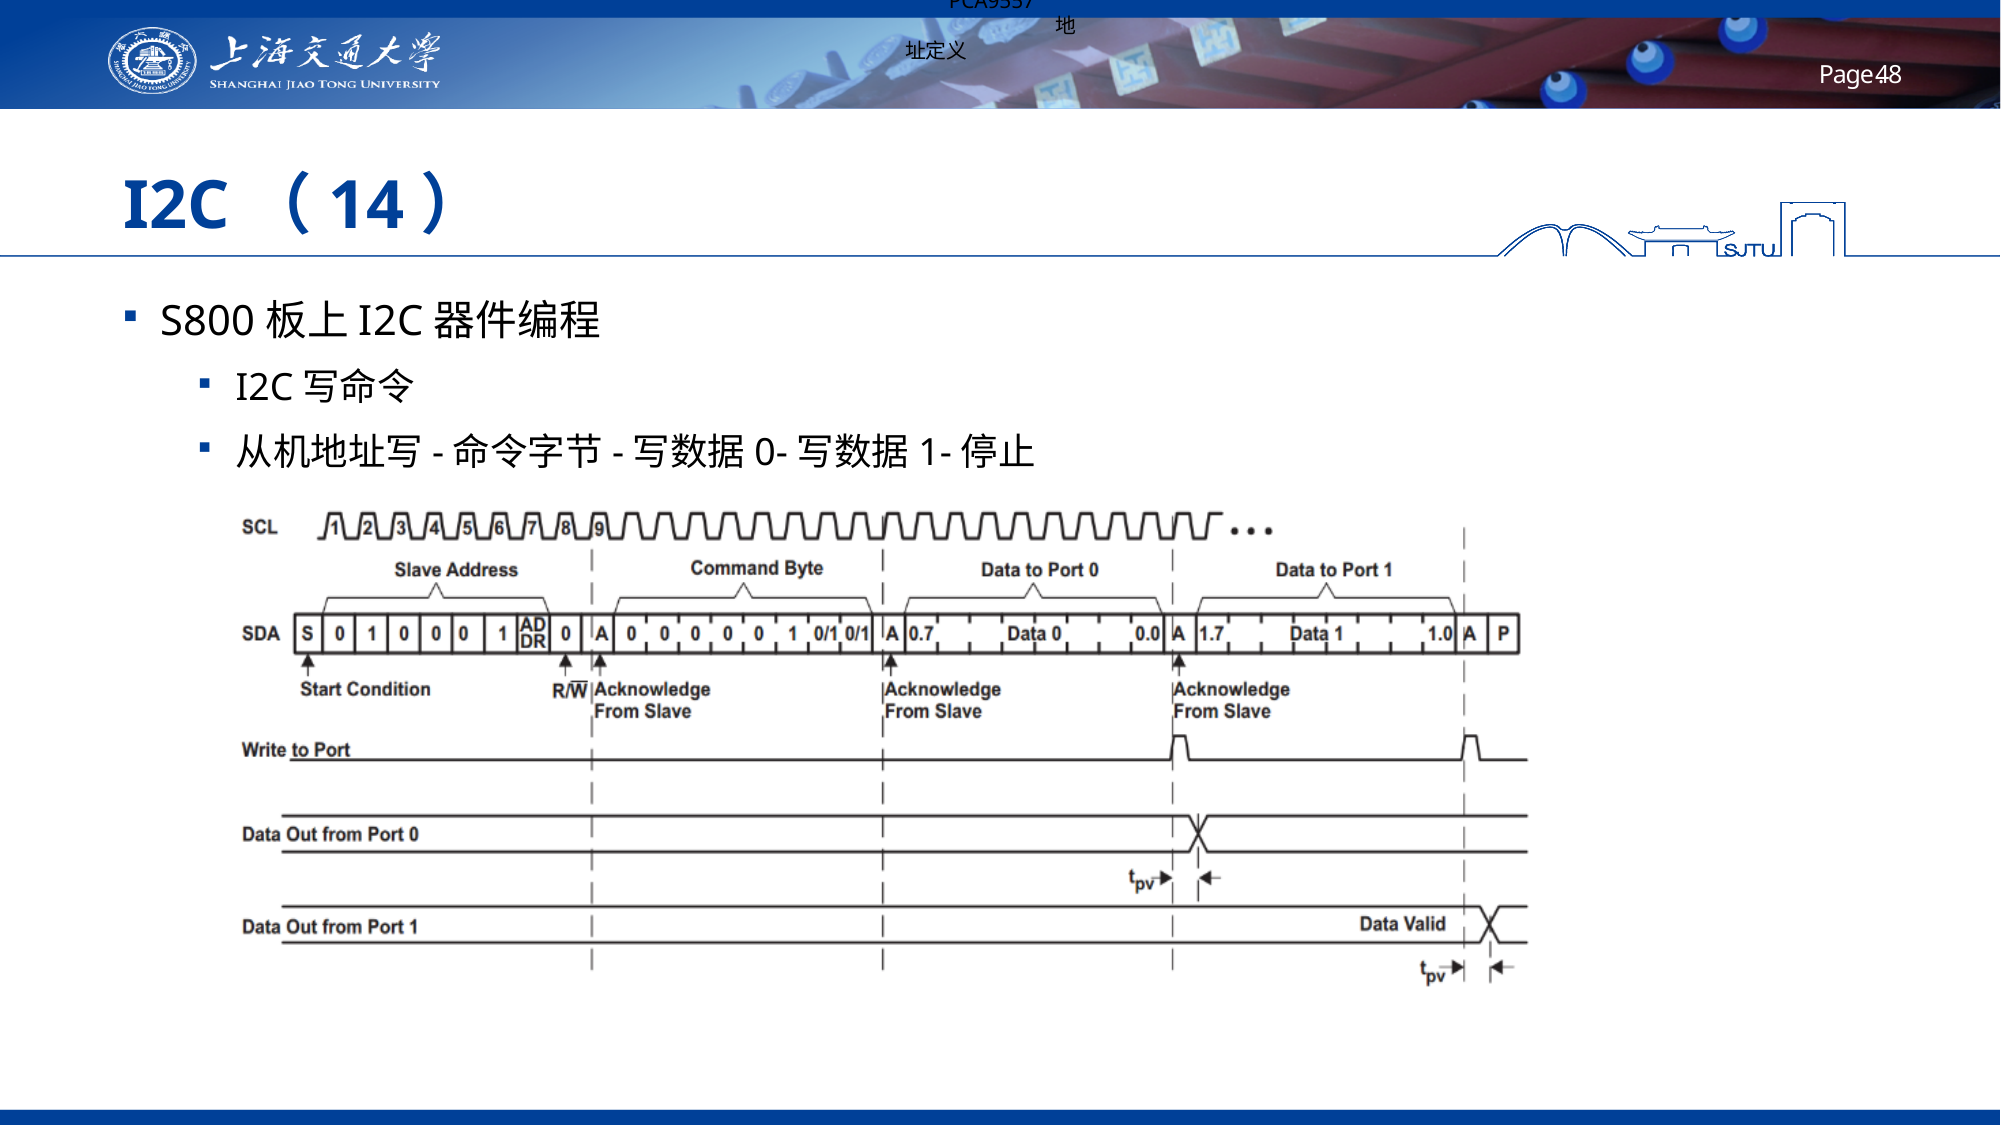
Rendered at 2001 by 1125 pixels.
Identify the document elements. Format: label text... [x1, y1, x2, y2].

title I2C（14） [108, 160, 1940, 255]
picture [199, 499, 1590, 1001]
text_box PCA9557 地址定义 [890, 0, 1110, 83]
list S800板上I2C器件编程 I2C写命令 从机地址写-命令字节-写数据0-写数据1-停止 [108, 276, 1940, 1084]
picture [0, 0, 2001, 109]
